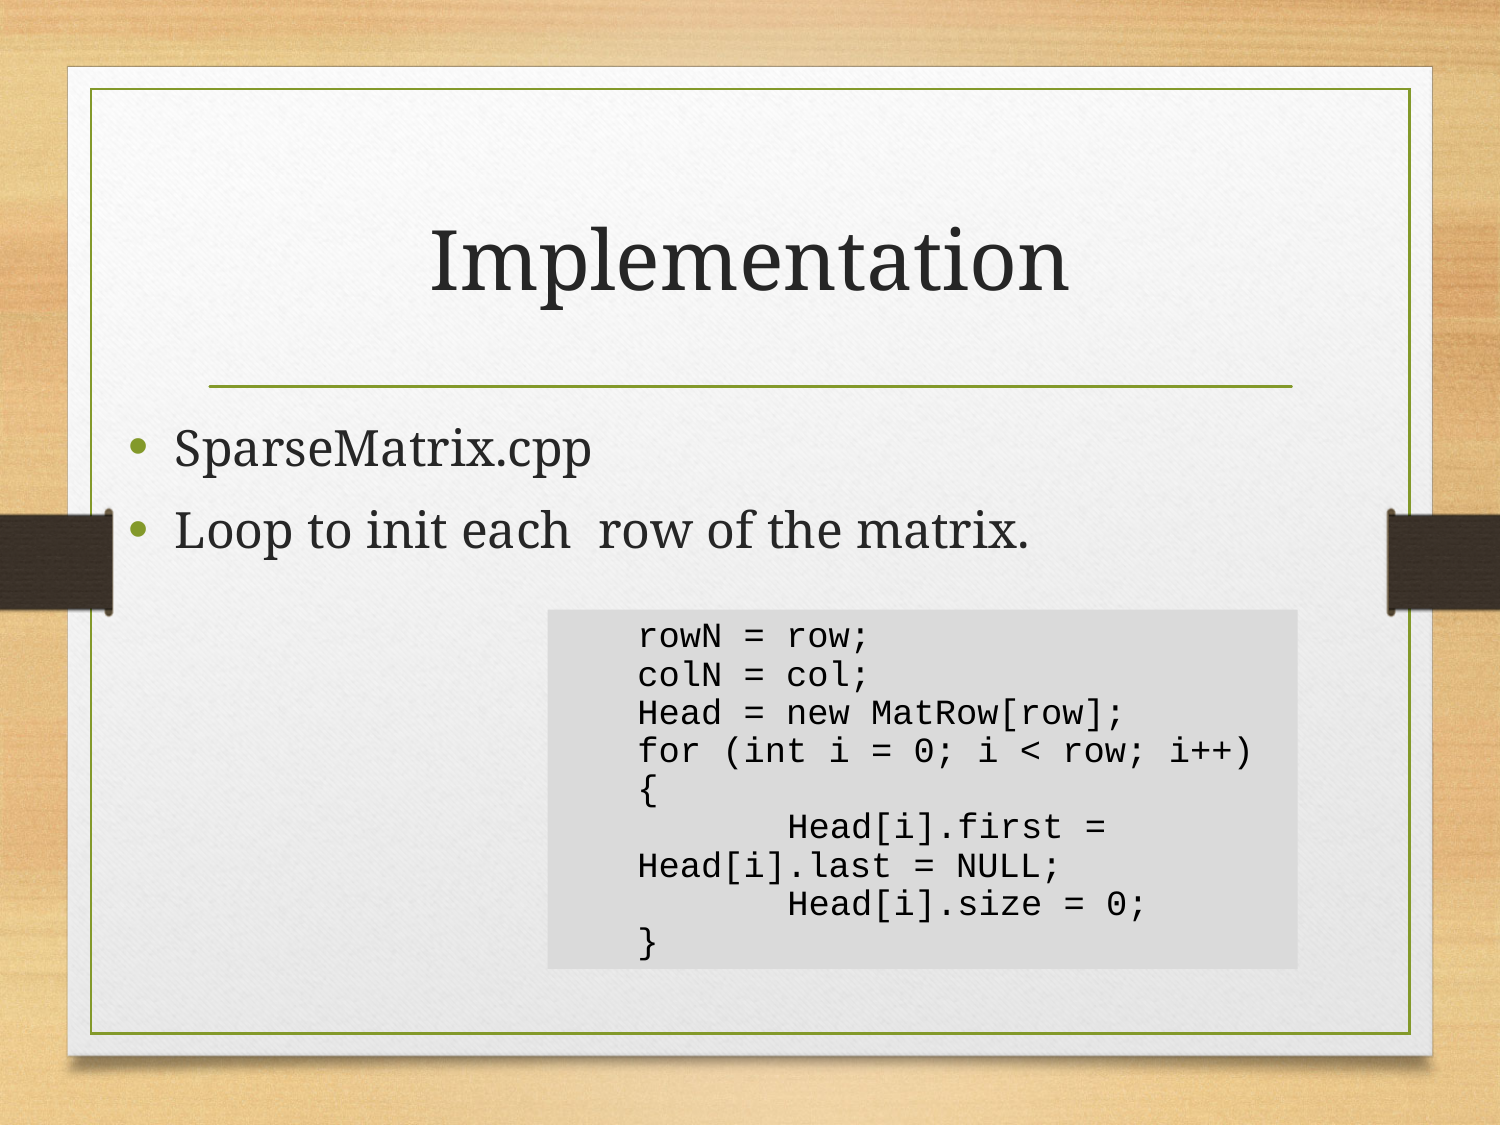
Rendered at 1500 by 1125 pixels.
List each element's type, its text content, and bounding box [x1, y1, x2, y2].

picture [0, 0, 1500, 1125]
list SparseMatrix.cpp Loop to init each row of the matrix. [113, 408, 1368, 974]
title Implementation [193, 150, 1309, 365]
text_box rowN = row; colN = col; Head = new MatRow[row]; for (int i = 0; i < row; i++) { Head[i].first = Head[i].last = NULL; Head[i].size = 0; } [547, 609, 1298, 969]
